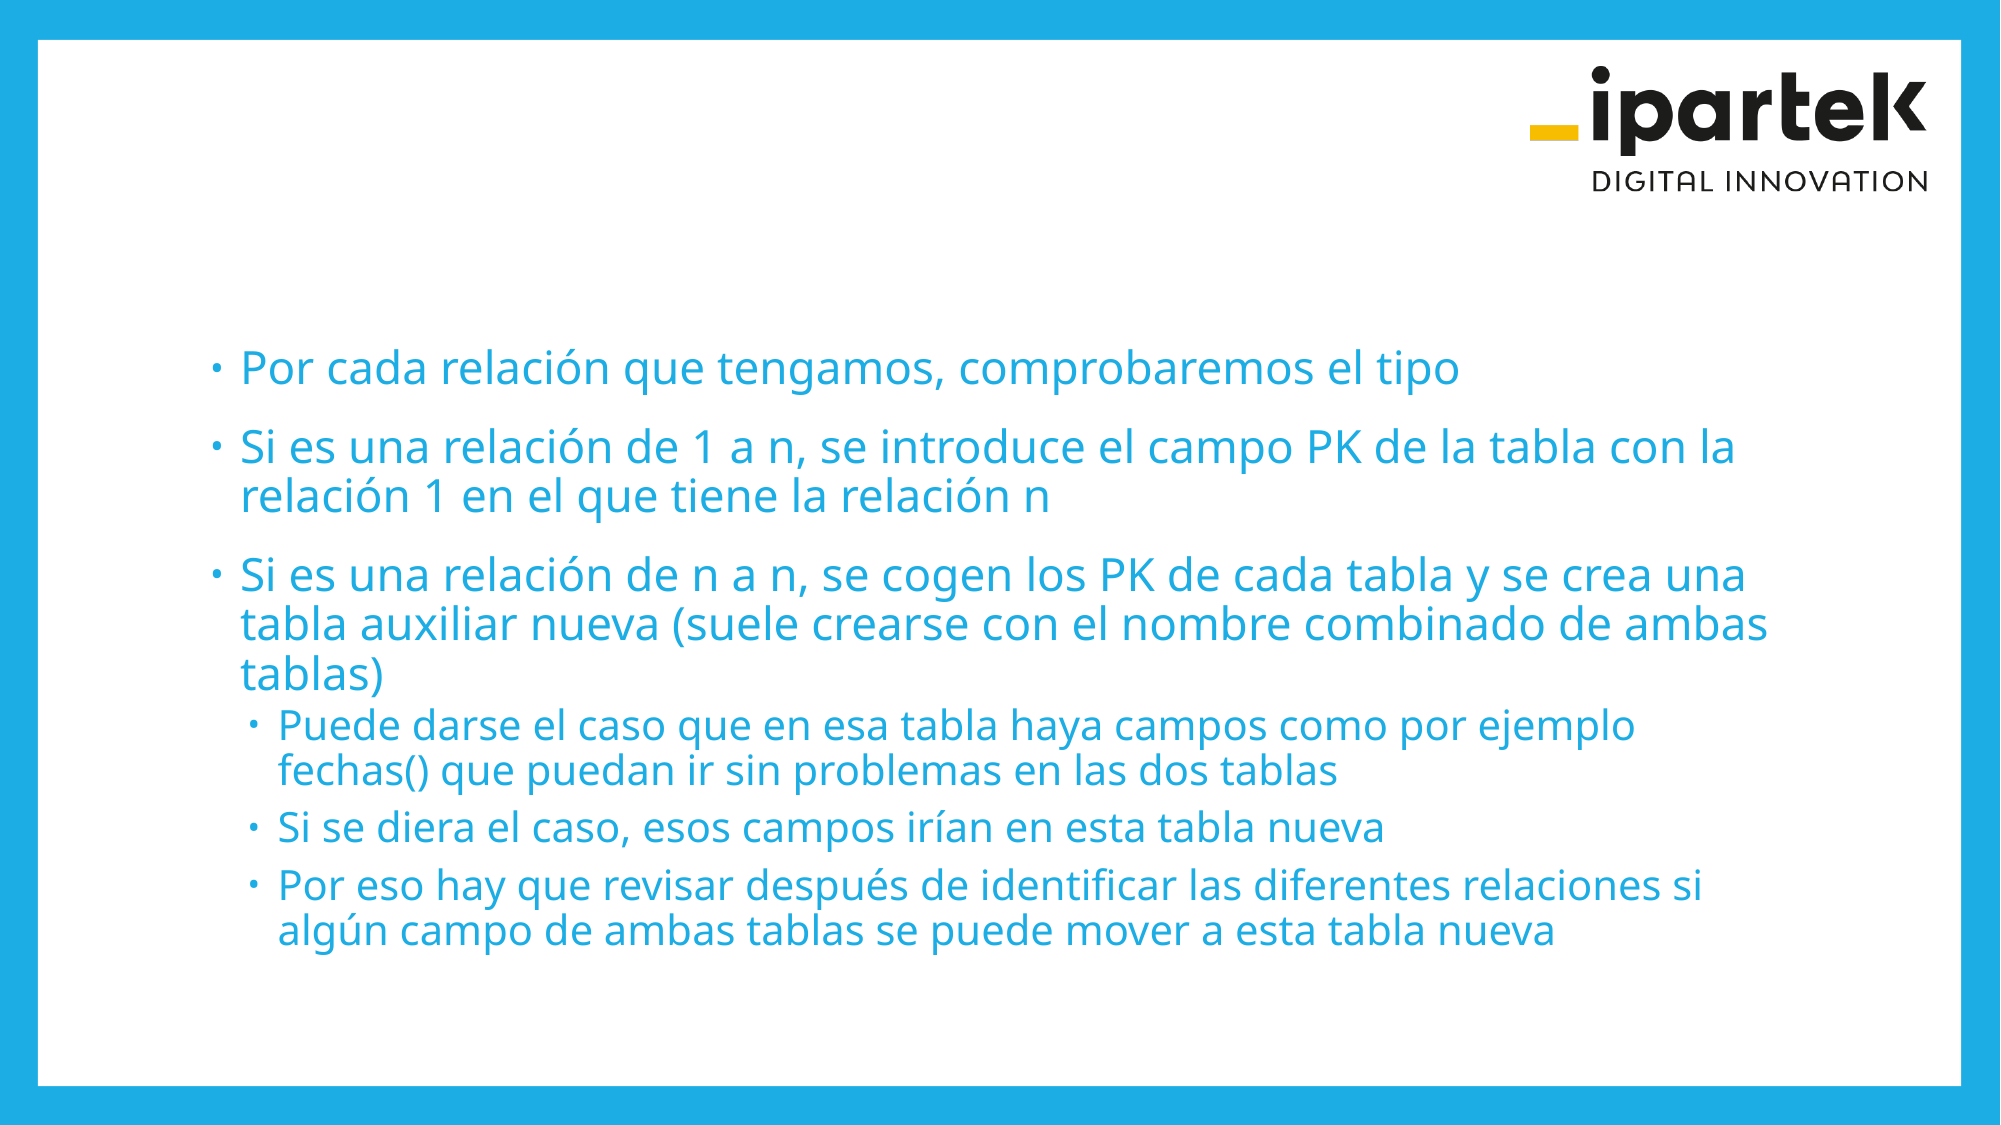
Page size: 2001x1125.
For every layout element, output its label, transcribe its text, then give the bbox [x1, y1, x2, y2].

picture [1501, 0, 1960, 284]
list Por cada relación que tengamos, comprobaremos el tipo Si es una relación de 1 a n, se introduce el campo PK de la tabla con la relación 1 en el que tiene la relación n Si es una relación de n a n, se cogen los PK de cada tabla y se crea una tabla auxiliar nueva (suele crearse con el nombre combinado de ambas tablas) Puede darse el caso que en esa tabla haya campos como por ejemplo fechas() que puedan ir sin problemas en las dos tablas Si se diera el caso, esos campos irían en esta tabla nueva Por eso hay que revisar después de identificar las diferentes relaciones si algún campo de ambas tablas se puede mover a esta tabla nueva [187, 337, 1808, 1000]
